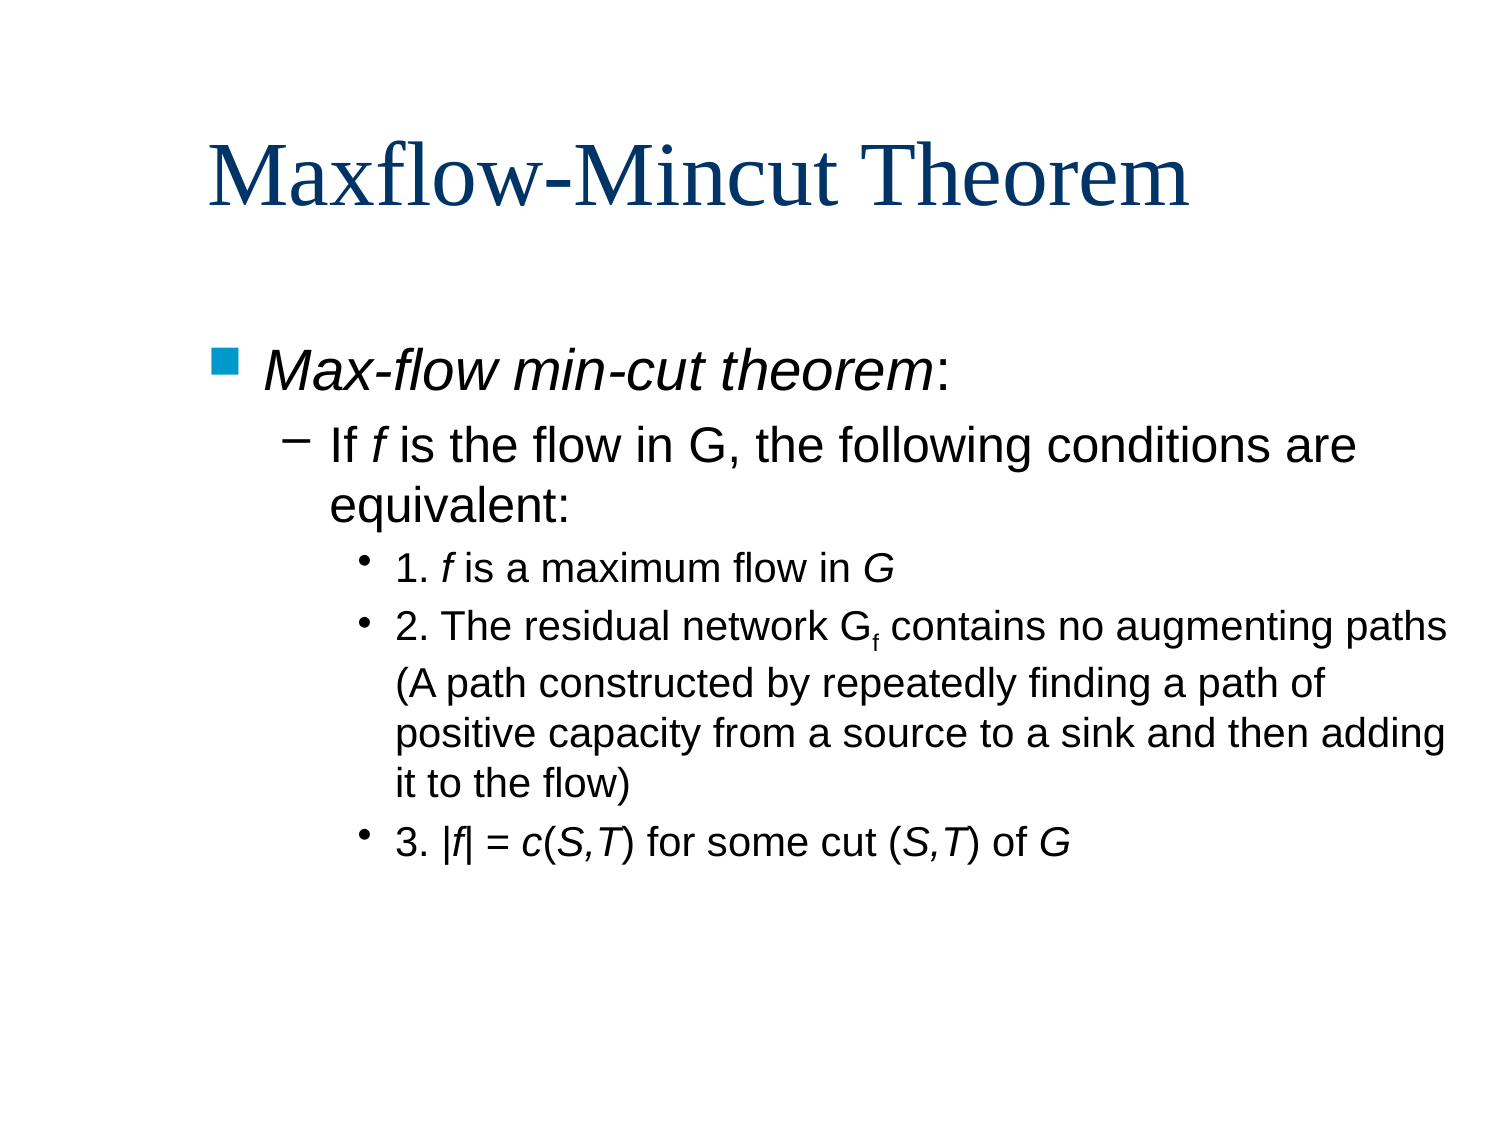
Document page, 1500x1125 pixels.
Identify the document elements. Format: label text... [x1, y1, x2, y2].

title Maxflow-Mincut Theorem [192, 74, 1468, 263]
list Max-flow min-cut theorem: If f is the flow in G, the following conditions are equivalent: 1. f is a maximum flow in G 2. The residual network Gf contains no augmenting paths (A path constructed by repeatedly finding a path of positive capacity from a source to a sink and then adding it to the flow) 3. |f| = c(S,T) for some cut (S,T) of G [192, 324, 1468, 710]
